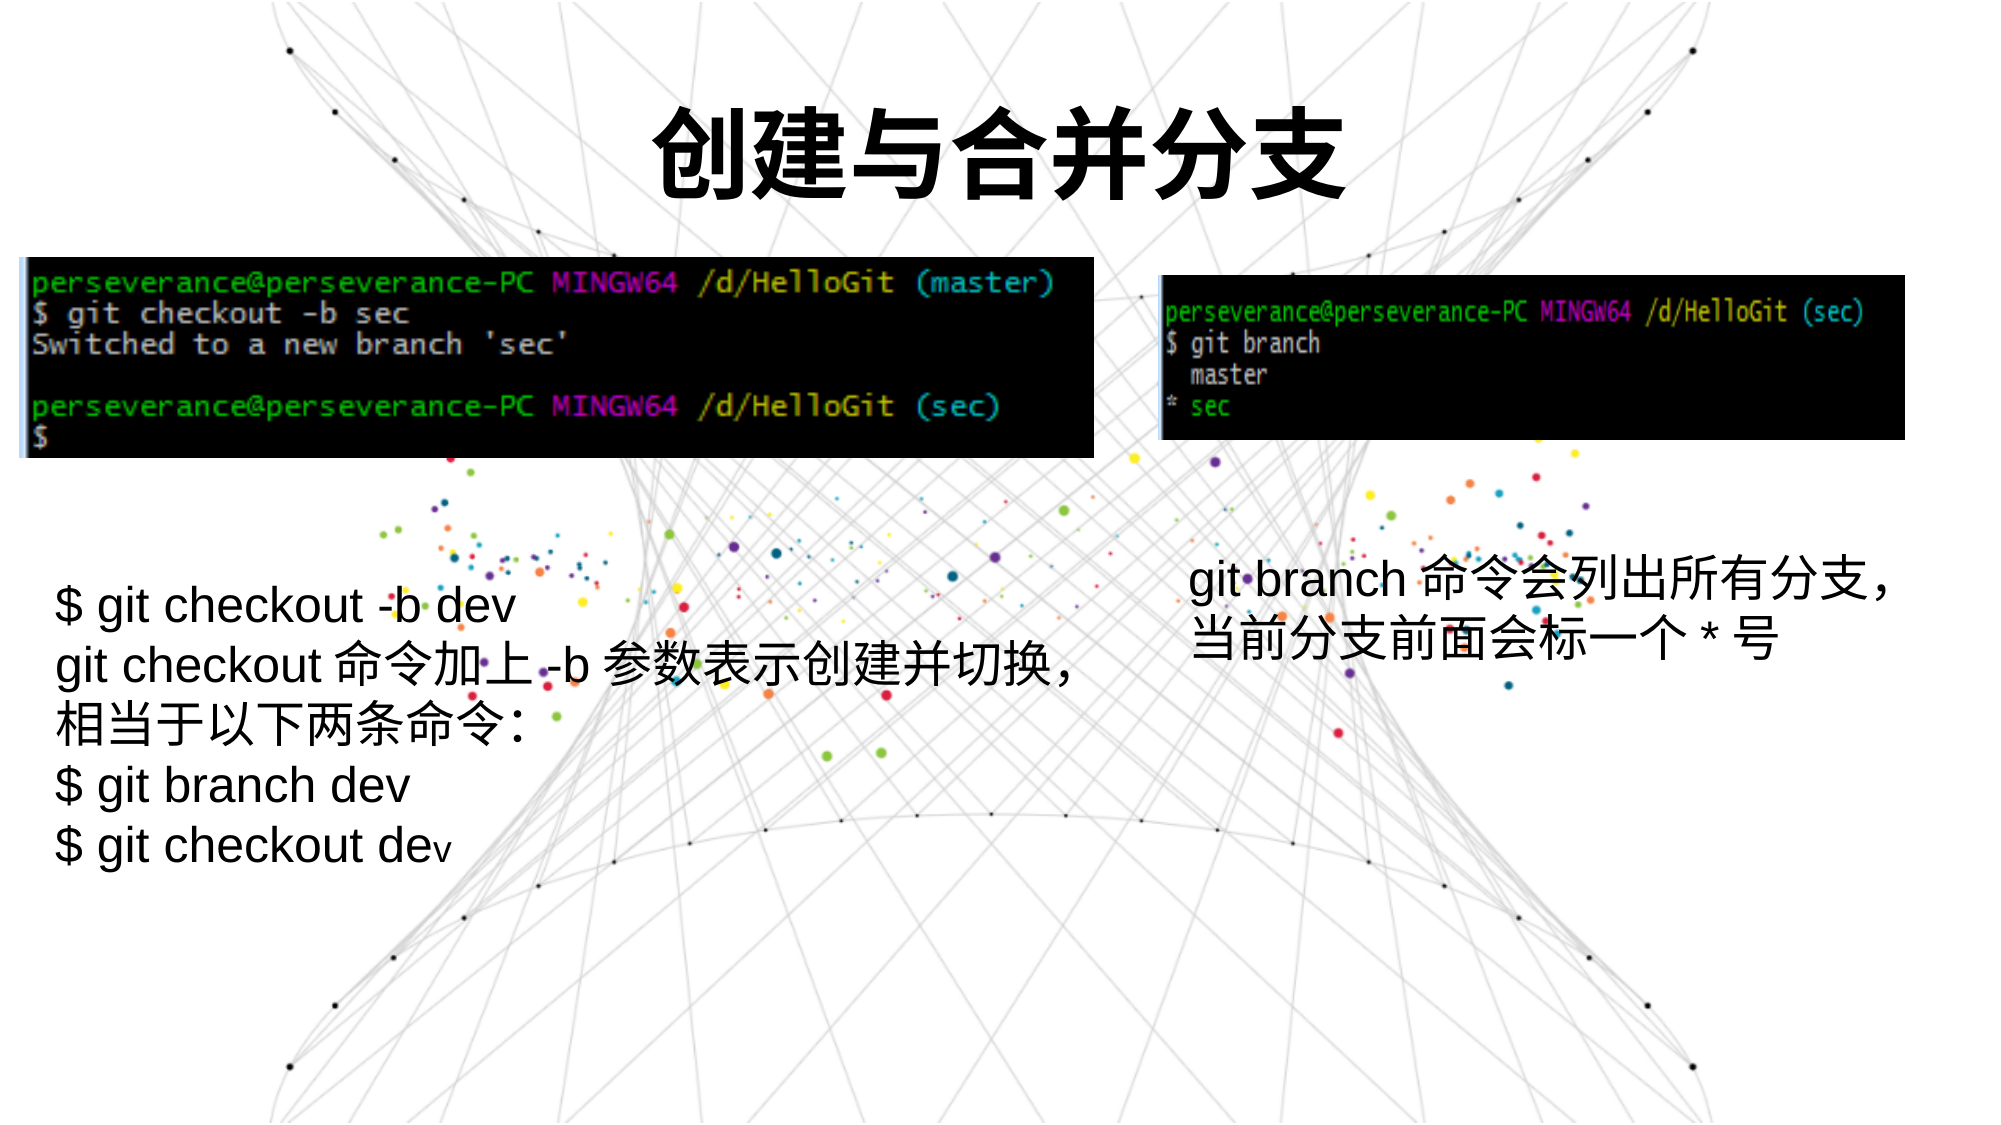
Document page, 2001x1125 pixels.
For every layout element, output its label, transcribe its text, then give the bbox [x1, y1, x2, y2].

text_box $ git checkout -b dev git checkout命令加上-b参数表示创建并切换，相当于以下两条命令： $ git branch dev $ git checkout dev [40, 565, 1072, 880]
title 创建与合并分支 [249, 52, 1750, 220]
text_box git branch命令会列出所有分支，当前分支前面会标一个*号 [1173, 538, 1947, 674]
picture [19, 2, 1905, 1123]
